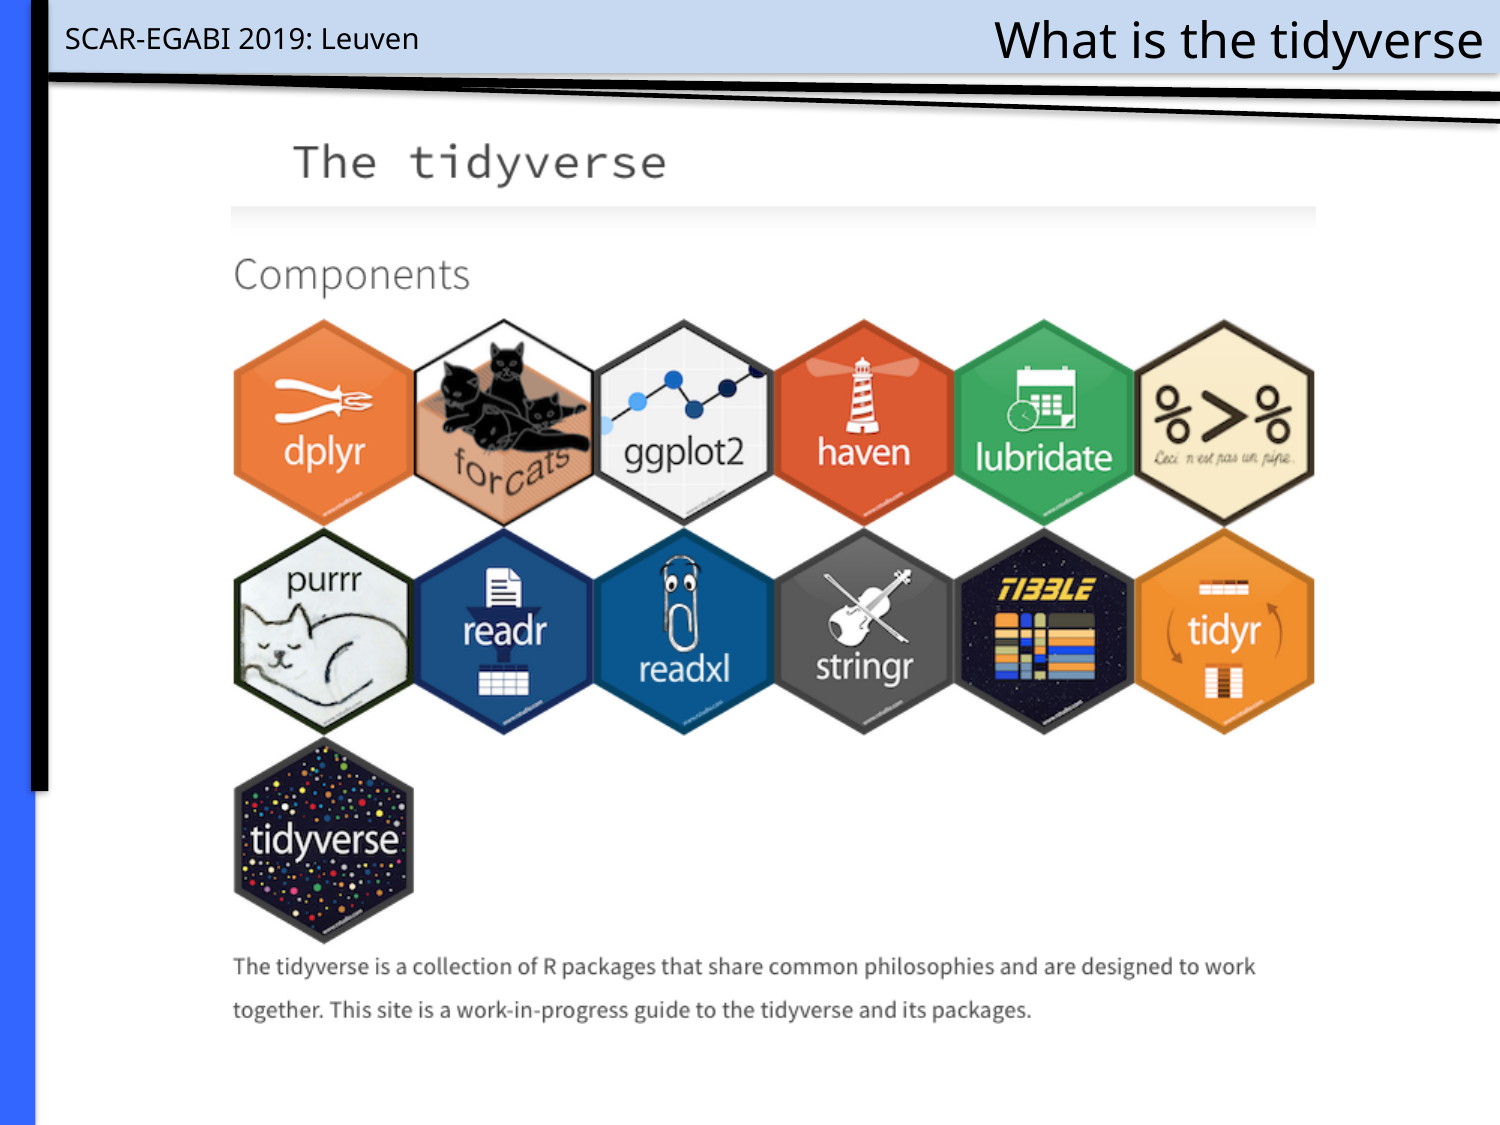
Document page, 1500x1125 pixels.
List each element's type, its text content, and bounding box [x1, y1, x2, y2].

picture [231, 135, 1316, 1027]
title What is the tidyverse [853, 0, 1500, 77]
